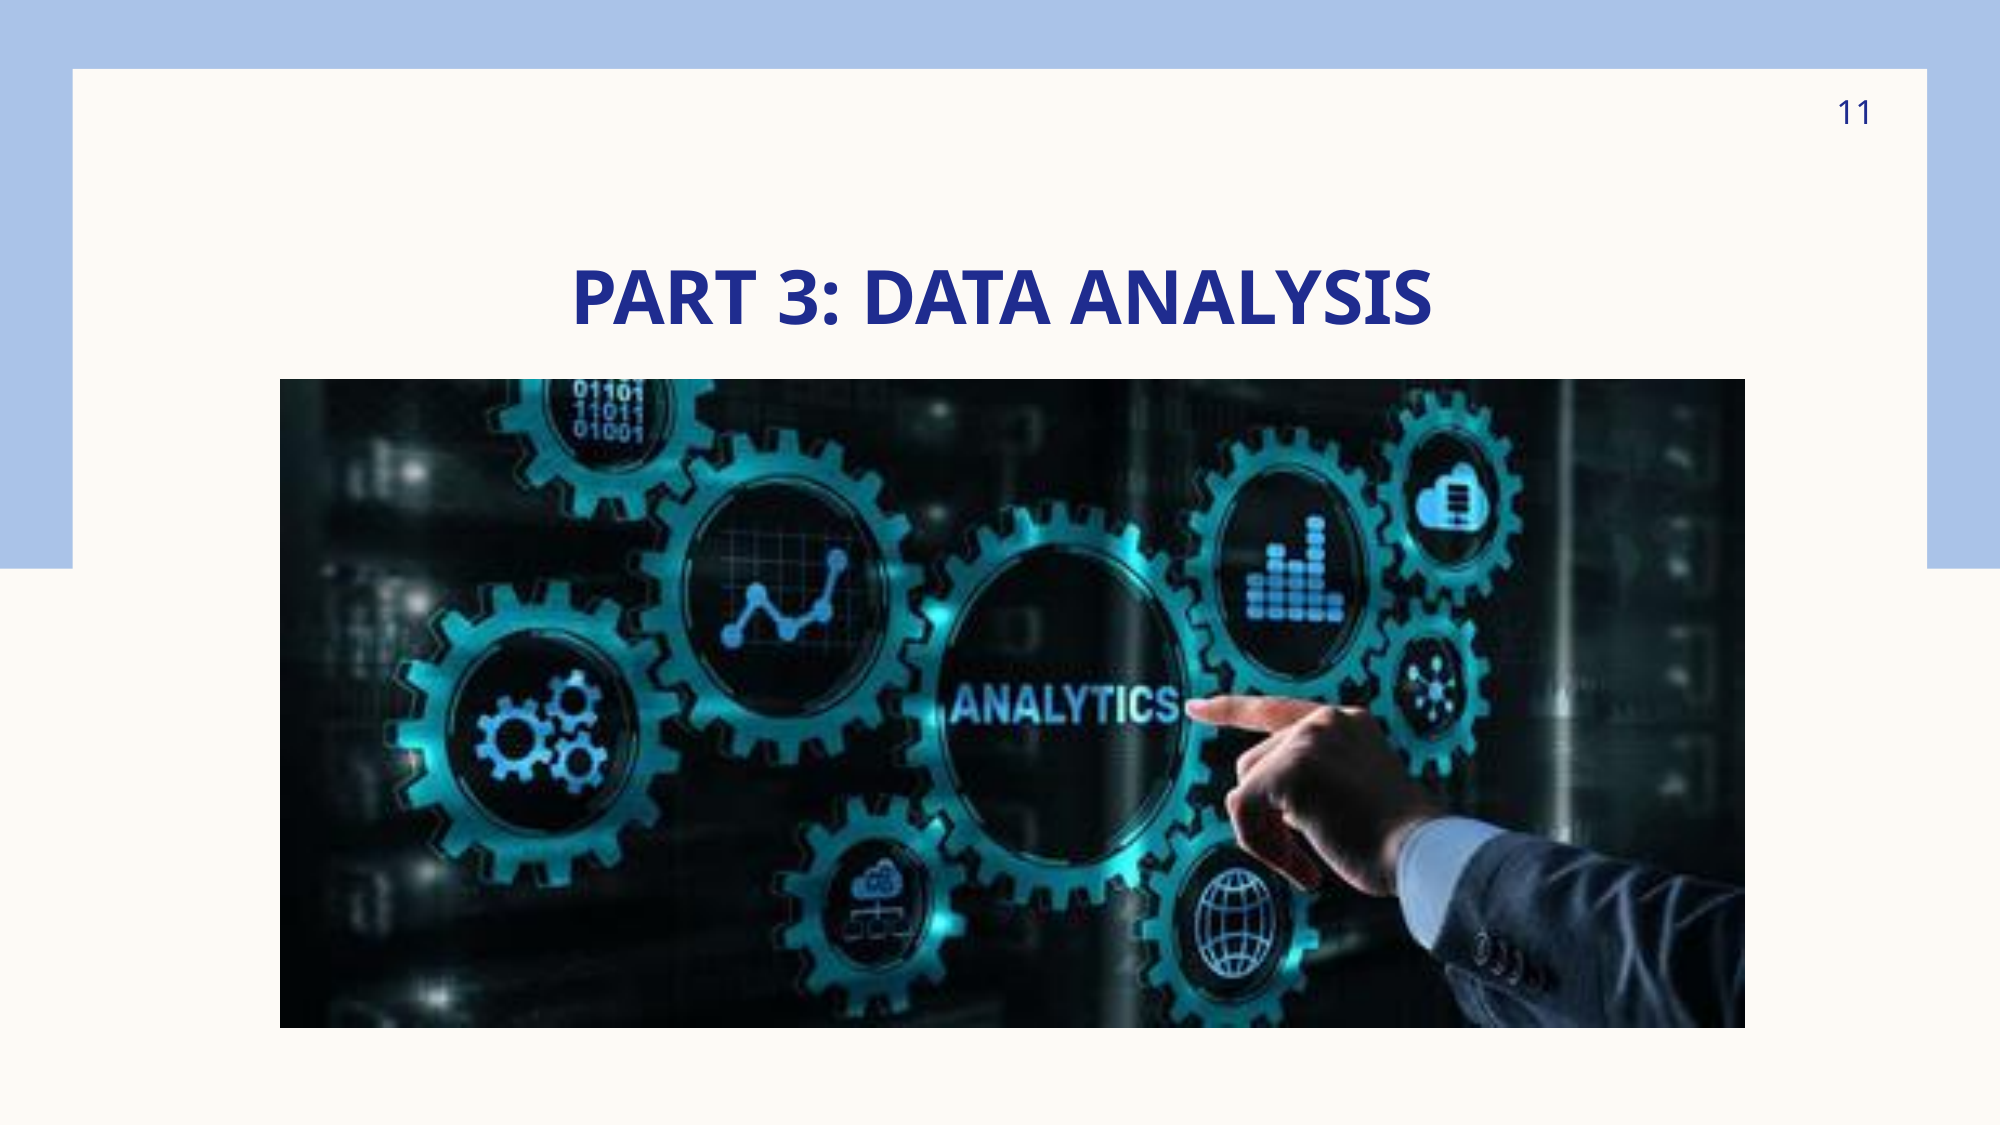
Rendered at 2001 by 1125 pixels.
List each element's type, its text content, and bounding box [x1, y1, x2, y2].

picture [280, 379, 1745, 1028]
slide_number 11 [1699, 75, 1875, 153]
title Part 3: Data Analysis [150, 173, 1875, 340]
